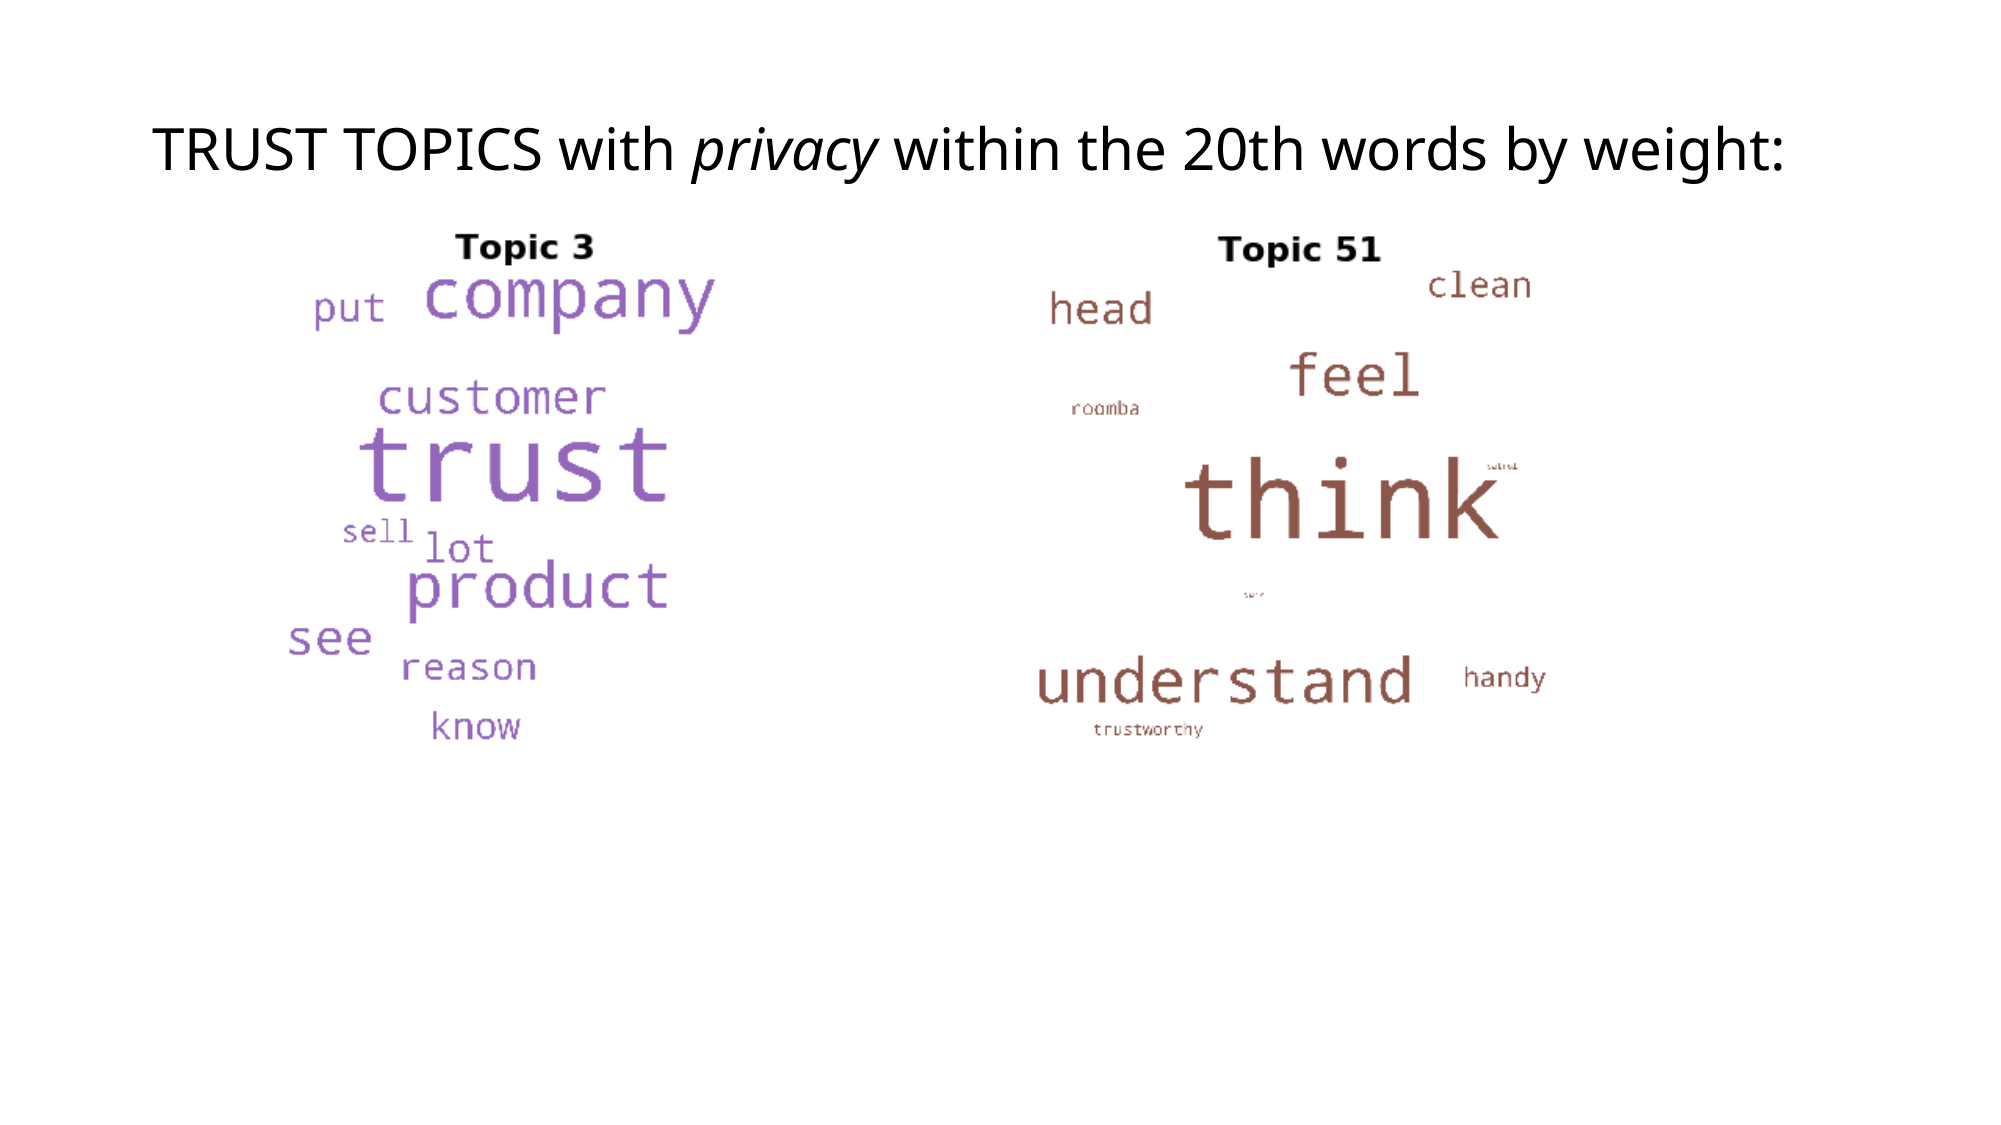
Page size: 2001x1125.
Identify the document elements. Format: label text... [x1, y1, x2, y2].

list TRUST TOPICS with privacy within the 20th words by weight: [137, 112, 1863, 1014]
picture [999, 214, 1610, 759]
picture [224, 214, 834, 759]
